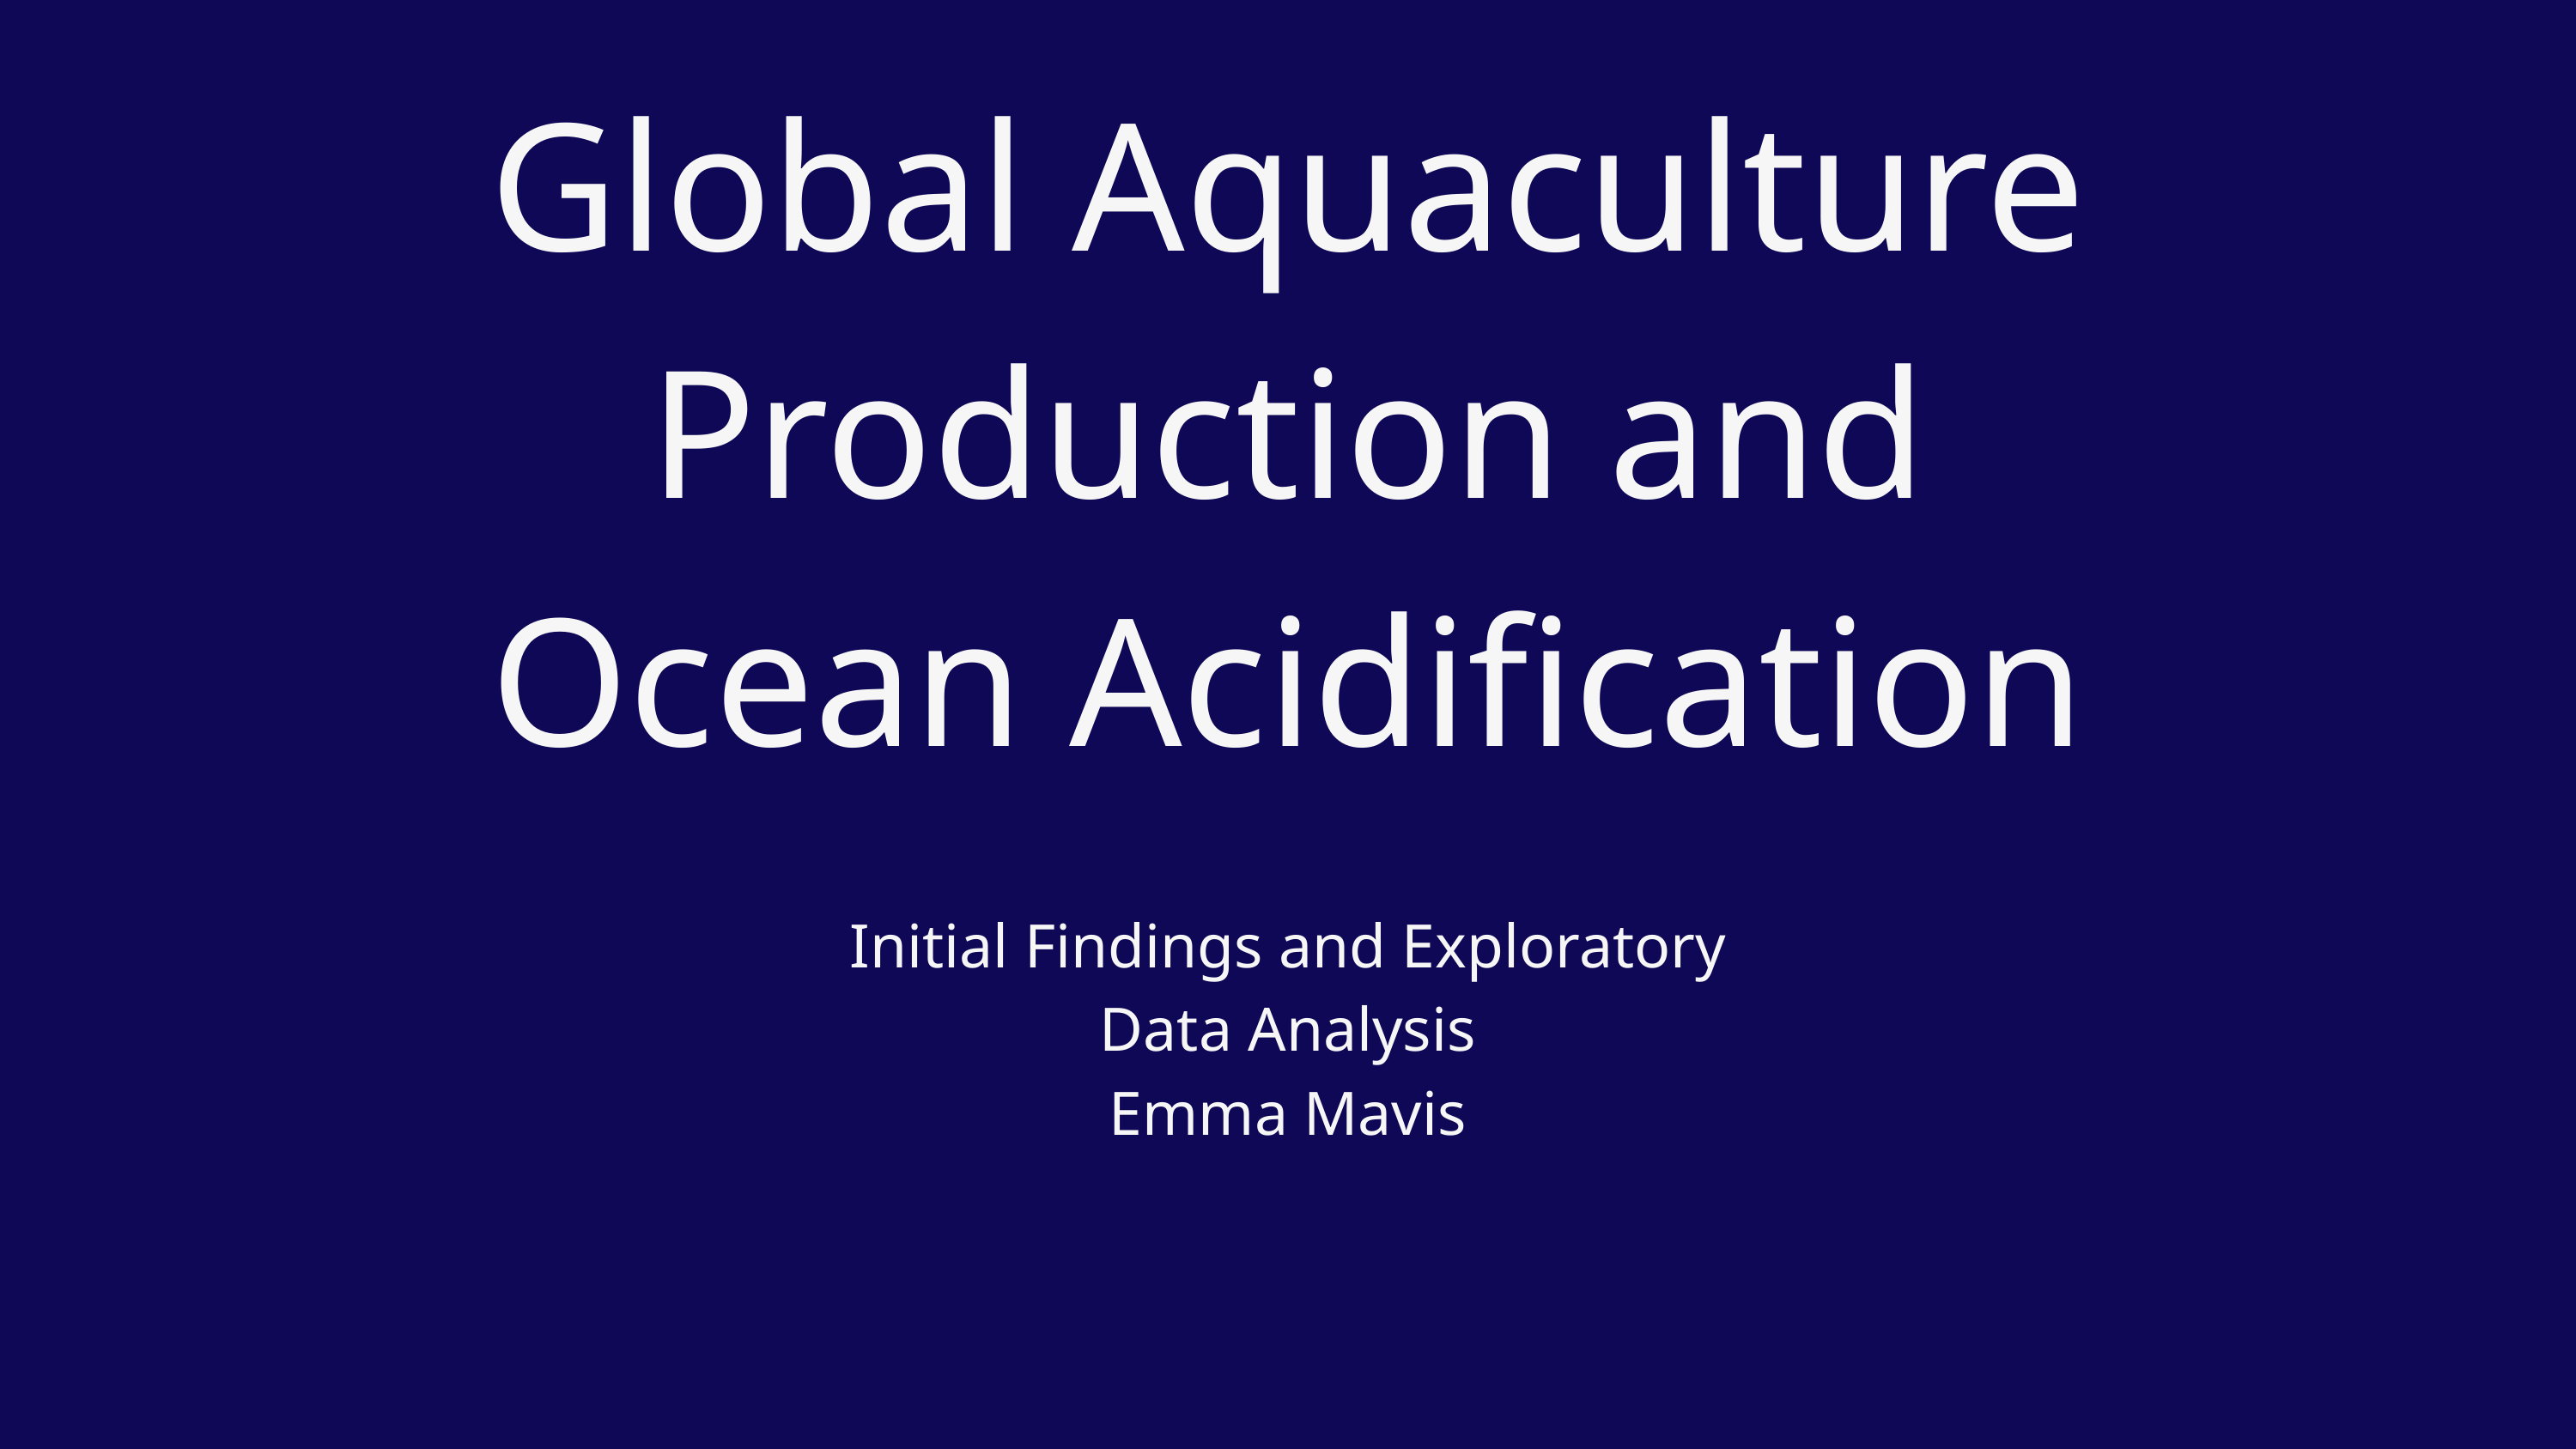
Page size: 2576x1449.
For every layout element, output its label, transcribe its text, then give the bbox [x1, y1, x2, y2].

text_box Initial Findings and Exploratory Data Analysis Emma Mavis [797, 895, 1779, 1232]
text_box Global Aquaculture Production and Ocean Acidification [424, 38, 2152, 782]
